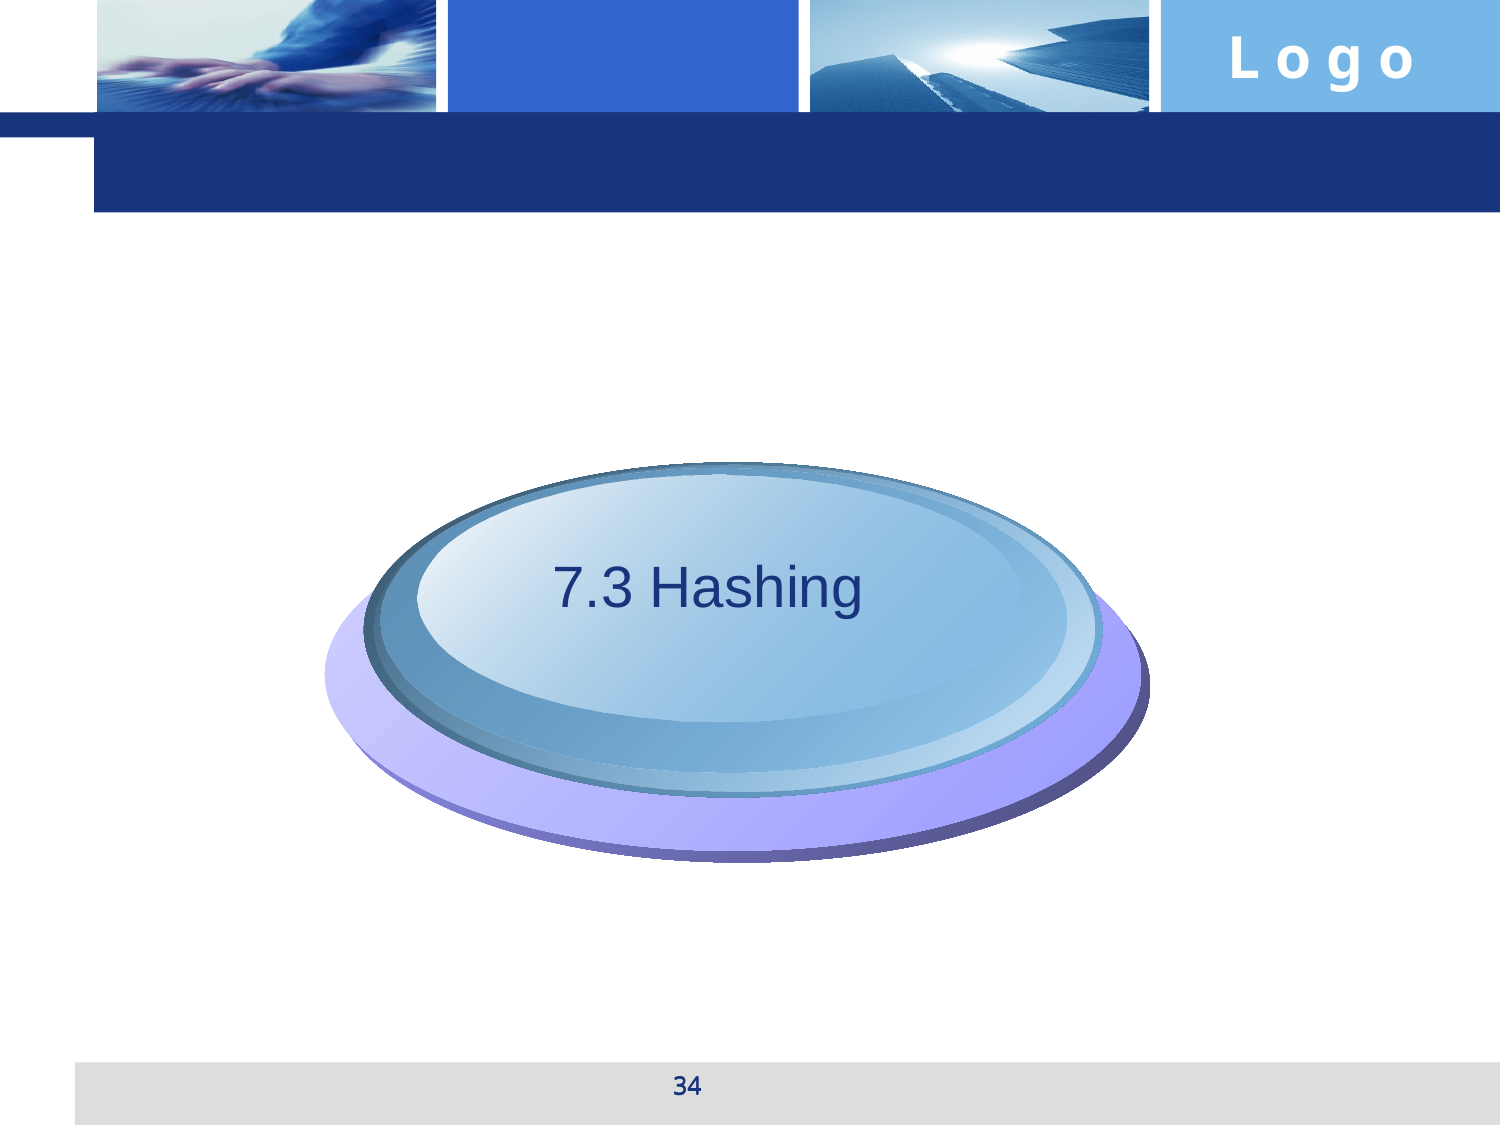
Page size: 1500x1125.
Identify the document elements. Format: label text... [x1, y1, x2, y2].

picture [810, 0, 1150, 112]
picture [97, 0, 437, 112]
text_box 34 [512, 1062, 863, 1116]
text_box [324, 462, 1151, 863]
